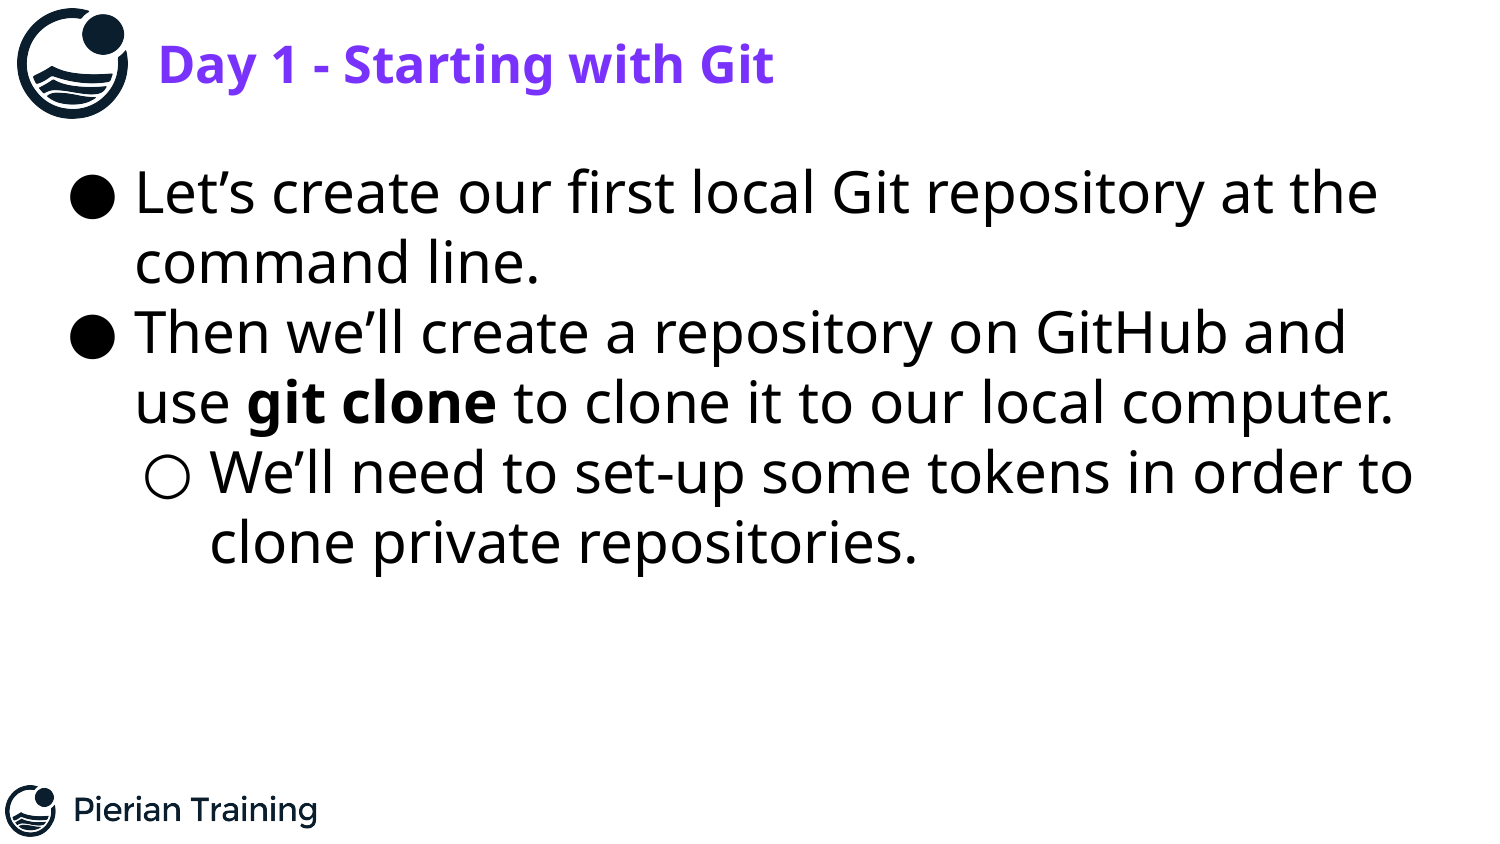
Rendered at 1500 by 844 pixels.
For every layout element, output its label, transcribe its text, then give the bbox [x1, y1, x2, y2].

picture [16, 8, 128, 120]
picture [4, 785, 318, 837]
text_box Day 1 - Starting with Git [142, 16, 1432, 110]
text_box Let’s create our first local Git repository at the command line. Then we’ll create a repository on GitHub and use git clone to clone it to our local computer. We’ll need to set-up some tokens in order to clone private repositories. [44, 140, 1432, 591]
